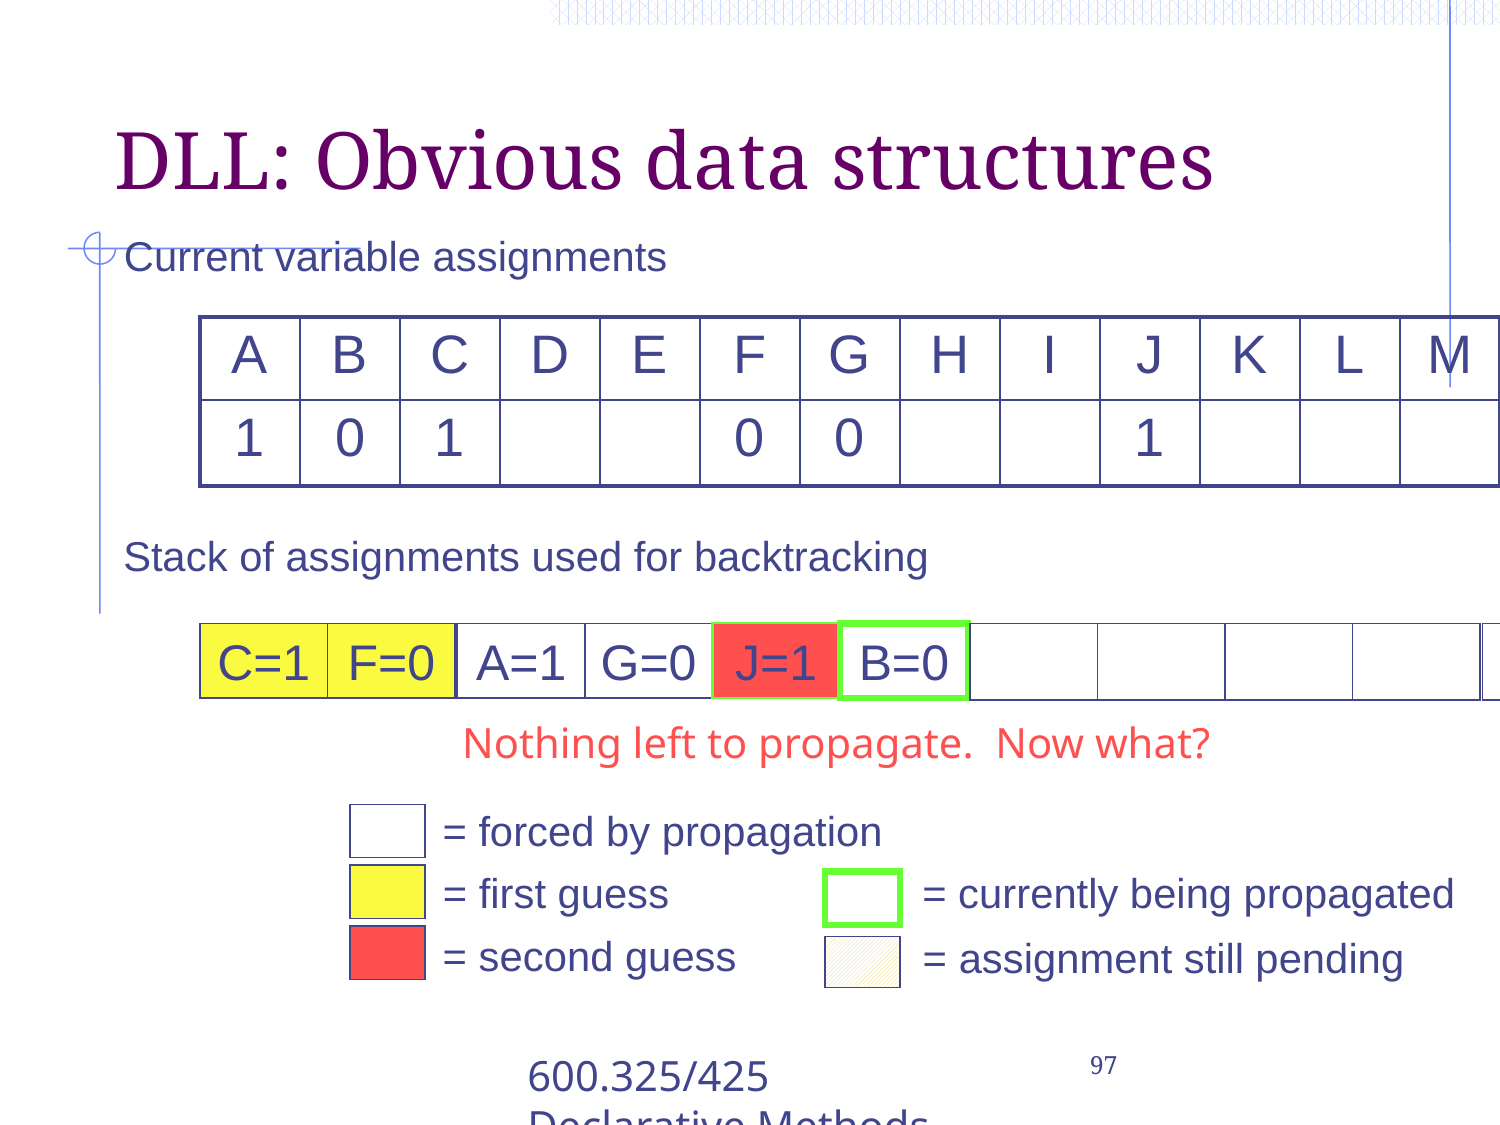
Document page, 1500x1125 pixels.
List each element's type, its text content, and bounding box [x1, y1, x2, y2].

table_cell 0 [301, 401, 399, 484]
table_header E [601, 319, 699, 399]
text_box Current variable assignments [109, 222, 683, 288]
table_header G [801, 319, 899, 399]
table_cell [1201, 401, 1299, 484]
text_box = assignment still pending [907, 924, 1420, 990]
table_cell [501, 401, 599, 484]
table_cell [601, 401, 699, 484]
table_header C [401, 319, 499, 399]
table_cell 1 [202, 401, 299, 484]
table_header F [701, 319, 799, 399]
text_box [824, 871, 900, 925]
table_cell [1401, 401, 1498, 484]
text_box G=0 [584, 638, 712, 699]
table_cell [1001, 401, 1099, 484]
text_box = currently being propagated [907, 859, 1471, 925]
text_box J=1 [712, 638, 840, 699]
text_box Stack of assignments used for backtracking [108, 522, 944, 638]
text_box F=0 [327, 638, 456, 699]
title DLL: Obvious data structures [99, 49, 1376, 213]
text_box = forced by propagation [427, 797, 921, 863]
table_cell 1 [1101, 401, 1199, 484]
table_cell 1 [401, 401, 499, 484]
table_header K [1201, 319, 1299, 399]
text_box [1224, 623, 1352, 700]
footer 600.325/425 Declarative Methods - J. Eisner [512, 1042, 988, 1103]
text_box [349, 804, 426, 980]
table_header A [202, 319, 299, 399]
text_box [969, 623, 1097, 700]
slide_number 97 [1074, 1042, 1425, 1103]
text_box Nothing left to propagate. Now what? [447, 709, 1438, 775]
text_box A=1 [457, 638, 584, 699]
text_box [824, 936, 900, 988]
table_header L [1301, 319, 1399, 399]
table_header I [1001, 319, 1099, 399]
table_header M [1401, 319, 1498, 399]
text_box C=1 [200, 638, 327, 699]
table_header B [301, 319, 399, 399]
table_header J [1101, 319, 1199, 399]
table_header D [501, 319, 599, 399]
table_cell 0 [701, 401, 799, 484]
table_cell 0 [801, 401, 899, 484]
text_box [1352, 623, 1481, 700]
text_box [1097, 623, 1224, 700]
text_box B=0 [840, 623, 968, 699]
table_cell [901, 401, 999, 484]
text_box = first guess [429, 859, 708, 922]
table_header H [901, 319, 999, 399]
table_cell [1301, 401, 1399, 484]
text_box = second guess [427, 922, 775, 988]
text_box [1482, 623, 1500, 700]
